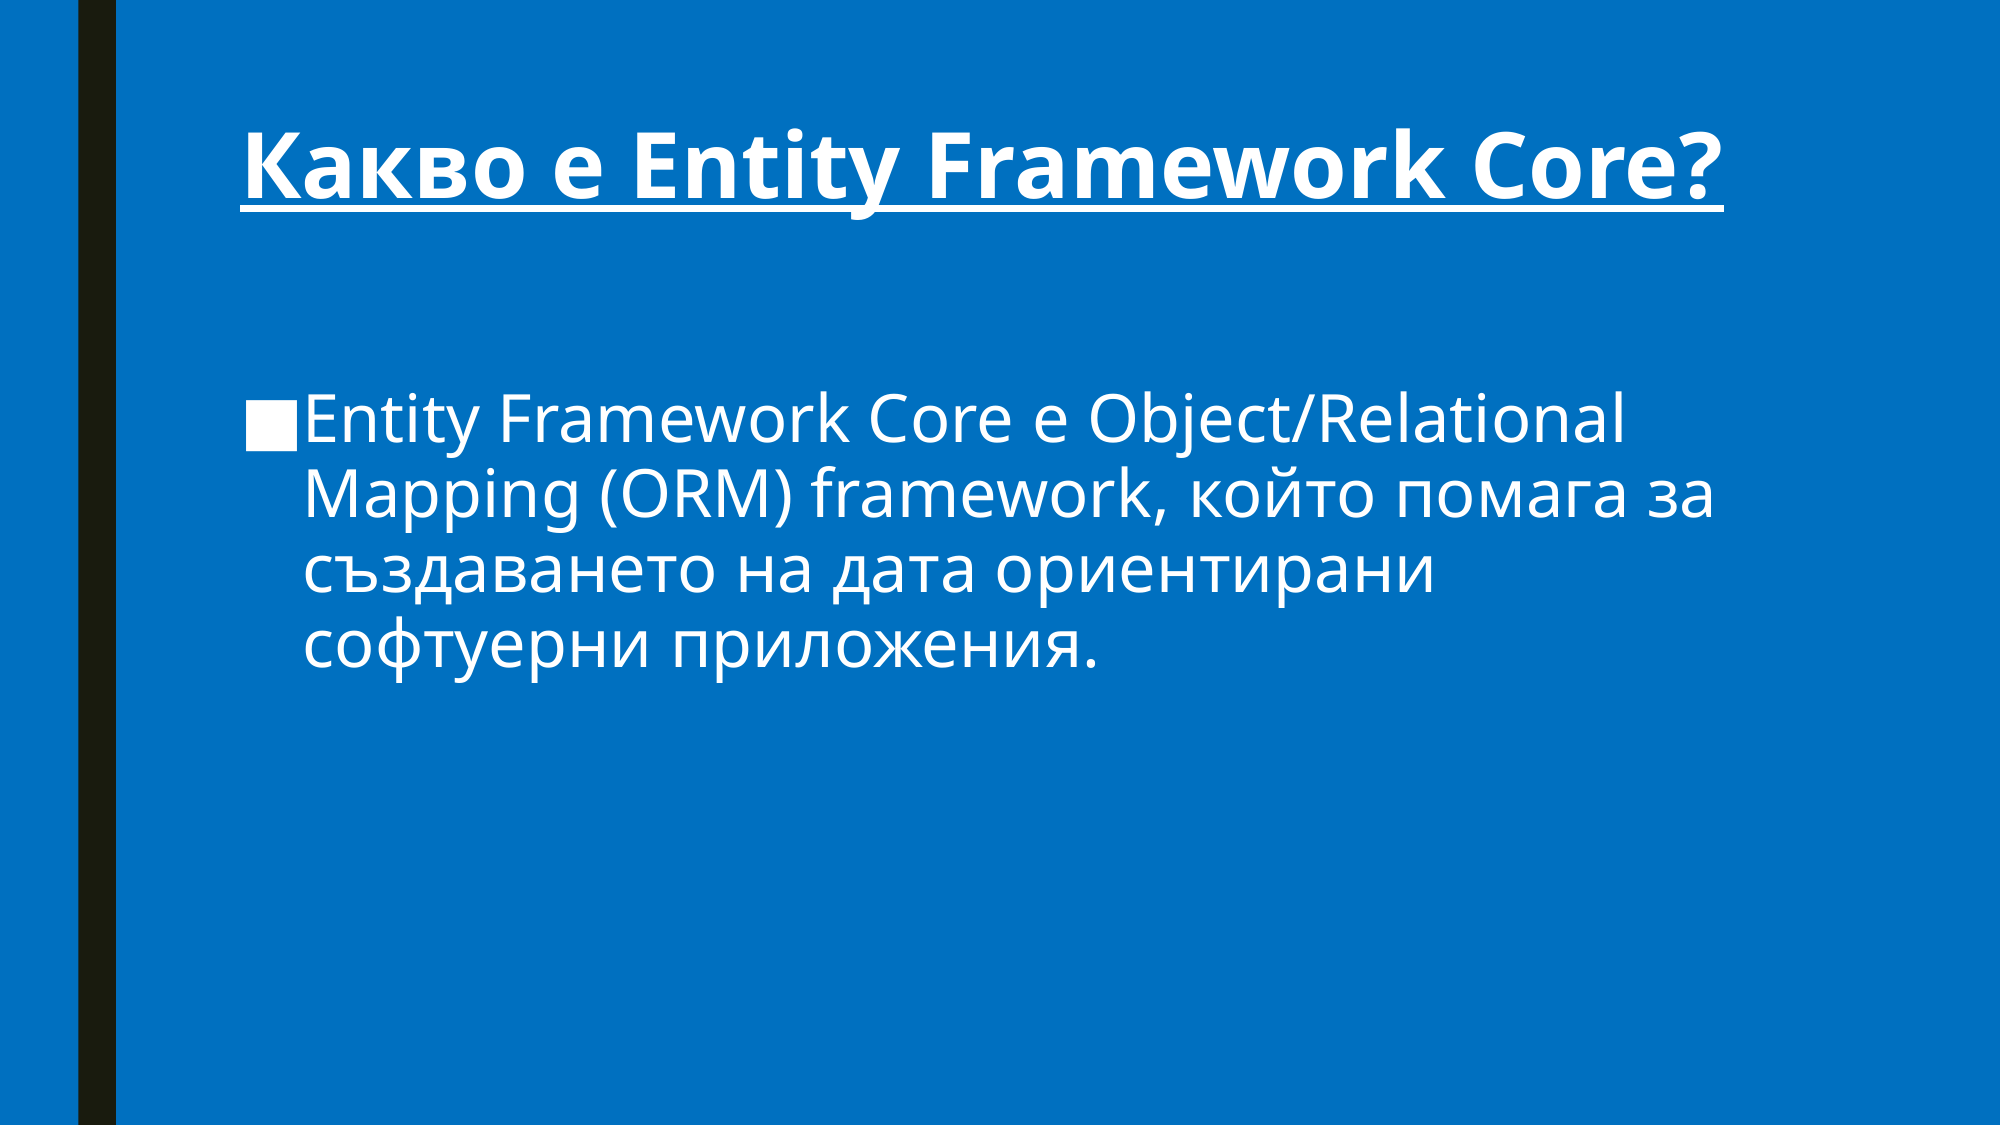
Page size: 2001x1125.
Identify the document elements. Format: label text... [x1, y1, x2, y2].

list Entity Framework Core е Object/Relational Mapping (ORM) framework, който помага за създаването на дата ориентирани софтуерни приложения. [225, 375, 1815, 1125]
title Какво е Entity Framework Core? [225, 112, 1800, 357]
